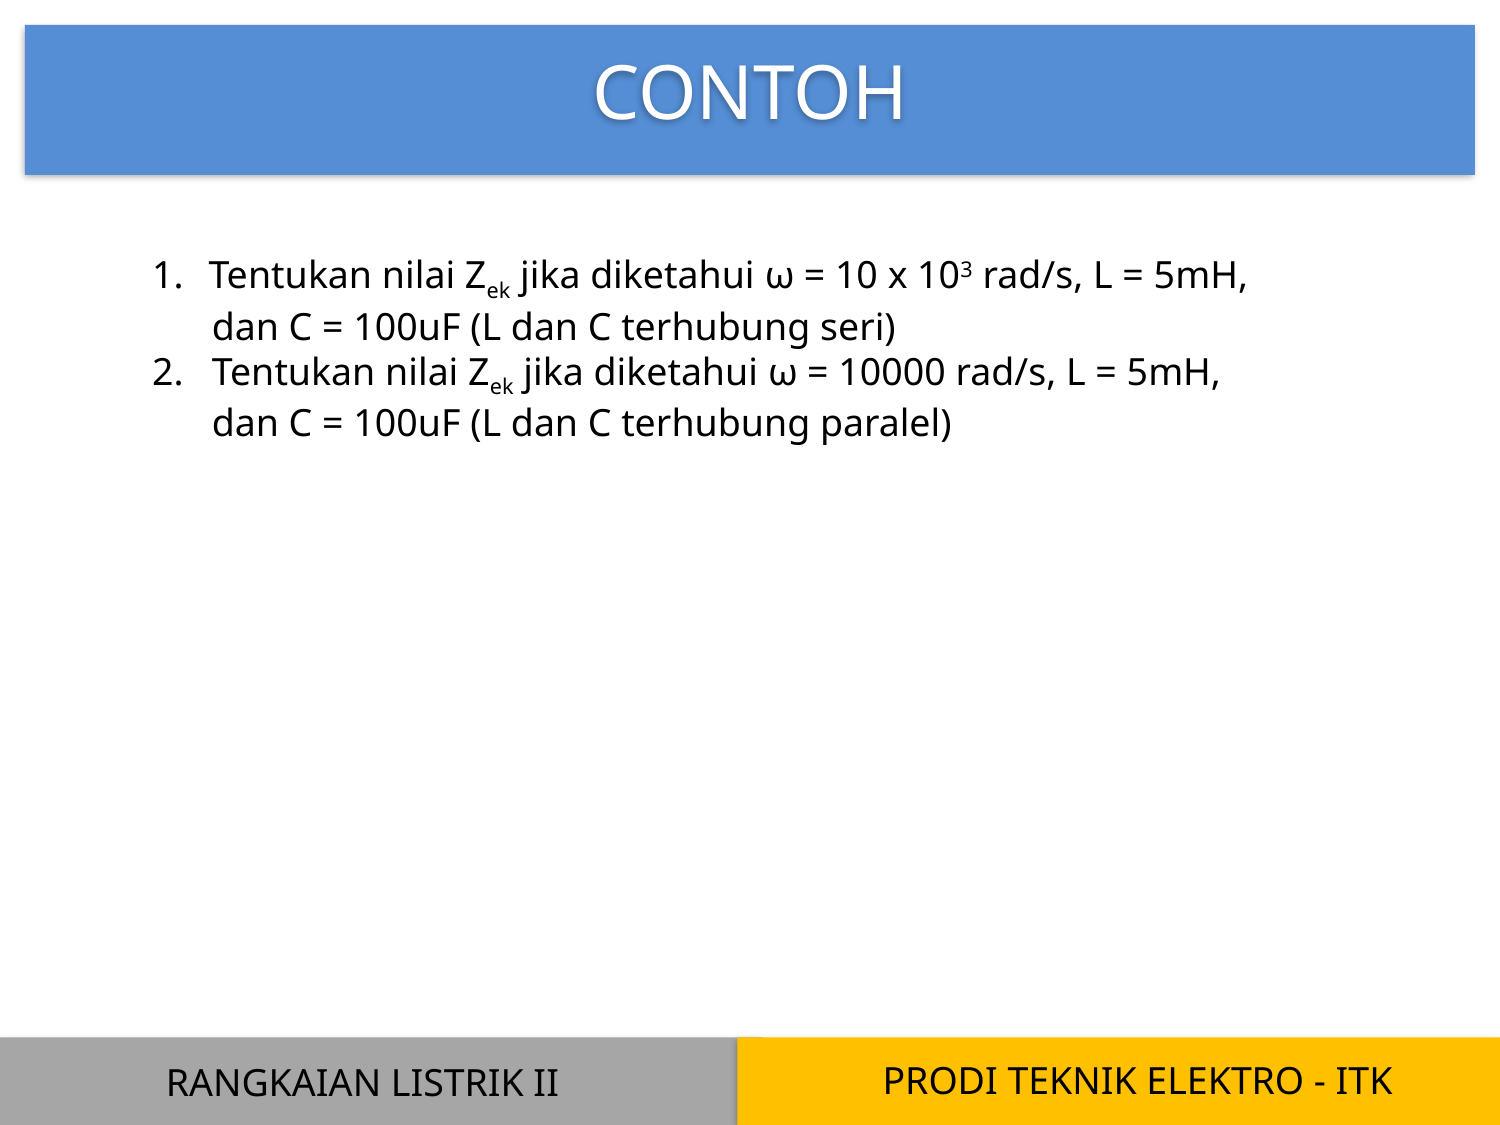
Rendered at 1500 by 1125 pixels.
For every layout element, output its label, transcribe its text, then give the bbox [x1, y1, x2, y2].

text_box PRODI TEKNIK ELEKTRO - ITK [774, 1049, 1500, 1110]
text_box [735, 1035, 1500, 1125]
text_box Tentukan nilai Zek jika diketahui ω = 10 x 103 rad/s, L = 5mH, dan C = 100uF (L dan C terhubung seri) 2. Tentukan nilai Zek jika diketahui ω = 10000 rad/s, L = 5mH, dan C = 100uF (L dan C terhubung paralel) [137, 244, 1500, 497]
text_box CONTOH [24, 37, 1475, 143]
text_box [23, 23, 1477, 39]
text_box [0, 1035, 735, 1125]
text_box [23, 148, 1477, 177]
text_box RANGKAIAN LISTRIK II [0, 1051, 725, 1112]
